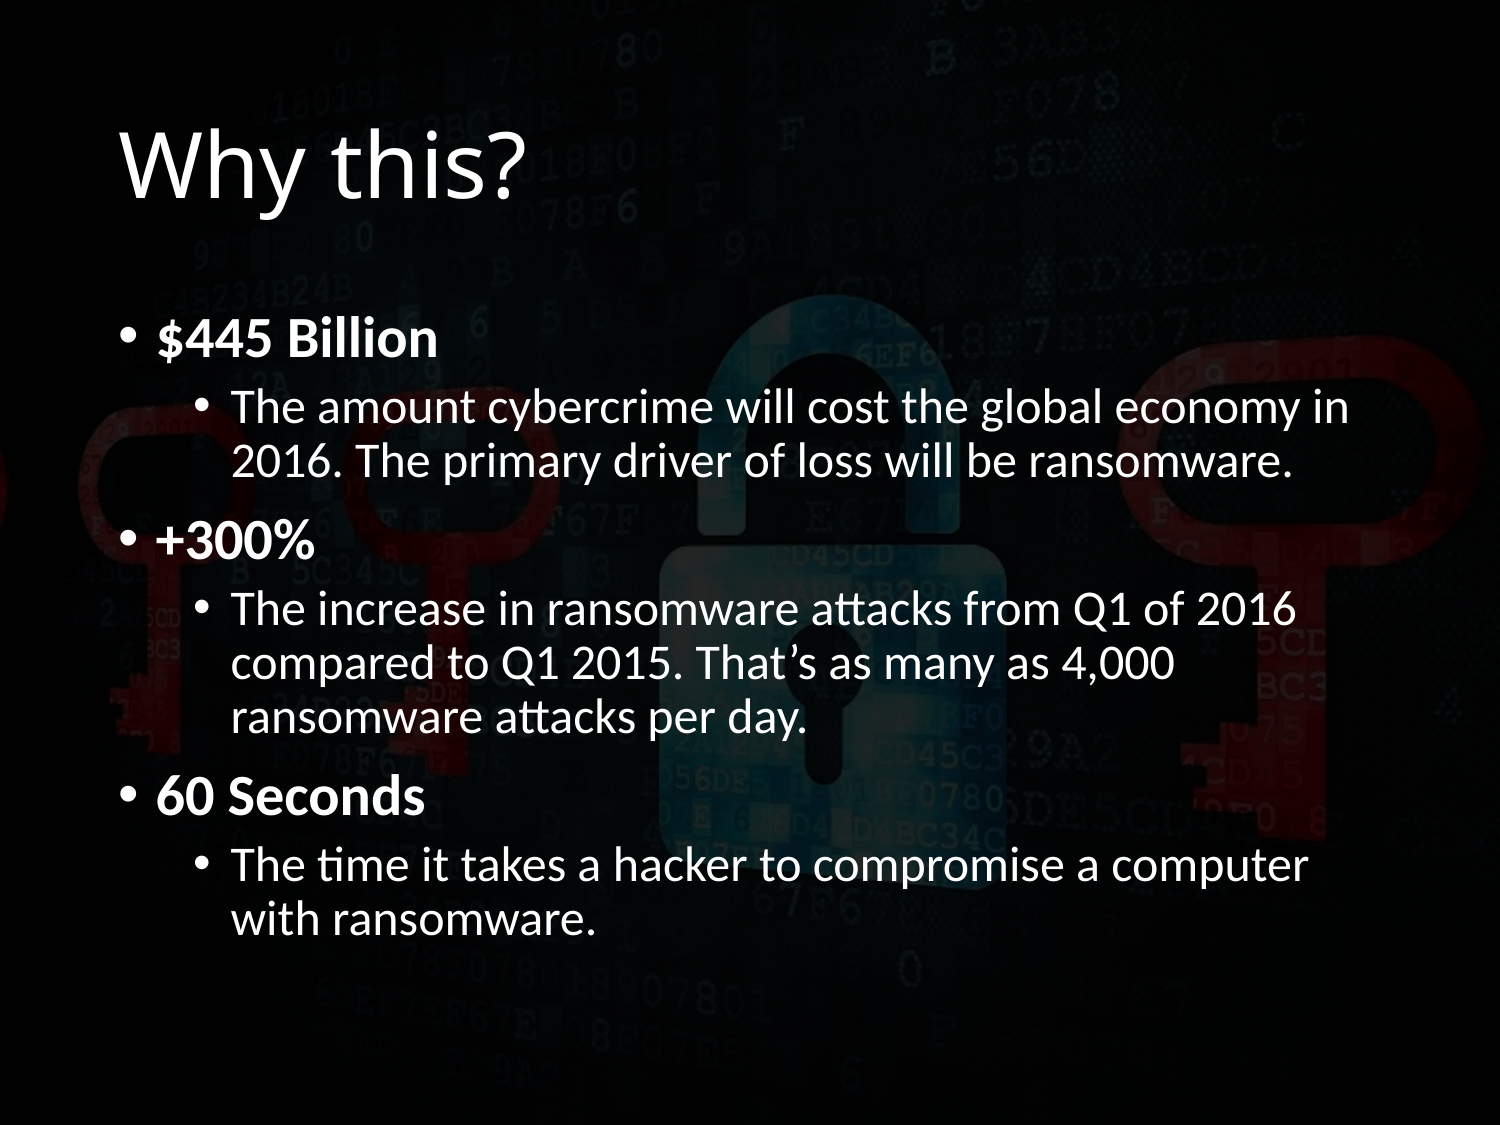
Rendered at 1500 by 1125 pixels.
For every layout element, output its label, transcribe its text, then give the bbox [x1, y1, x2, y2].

picture [0, 0, 1500, 1125]
title Why this? [103, 59, 1397, 278]
list $445 Billion The amount cybercrime will cost the global economy in 2016. The primary driver of loss will be ransomware. +300% The increase in ransomware attacks from Q1 of 2016 compared to Q1 2015. That’s as many as 4,000 ransomware attacks per day. 60 Seconds The time it takes a hacker to compromise a computer with ransomware. [103, 299, 1397, 1014]
